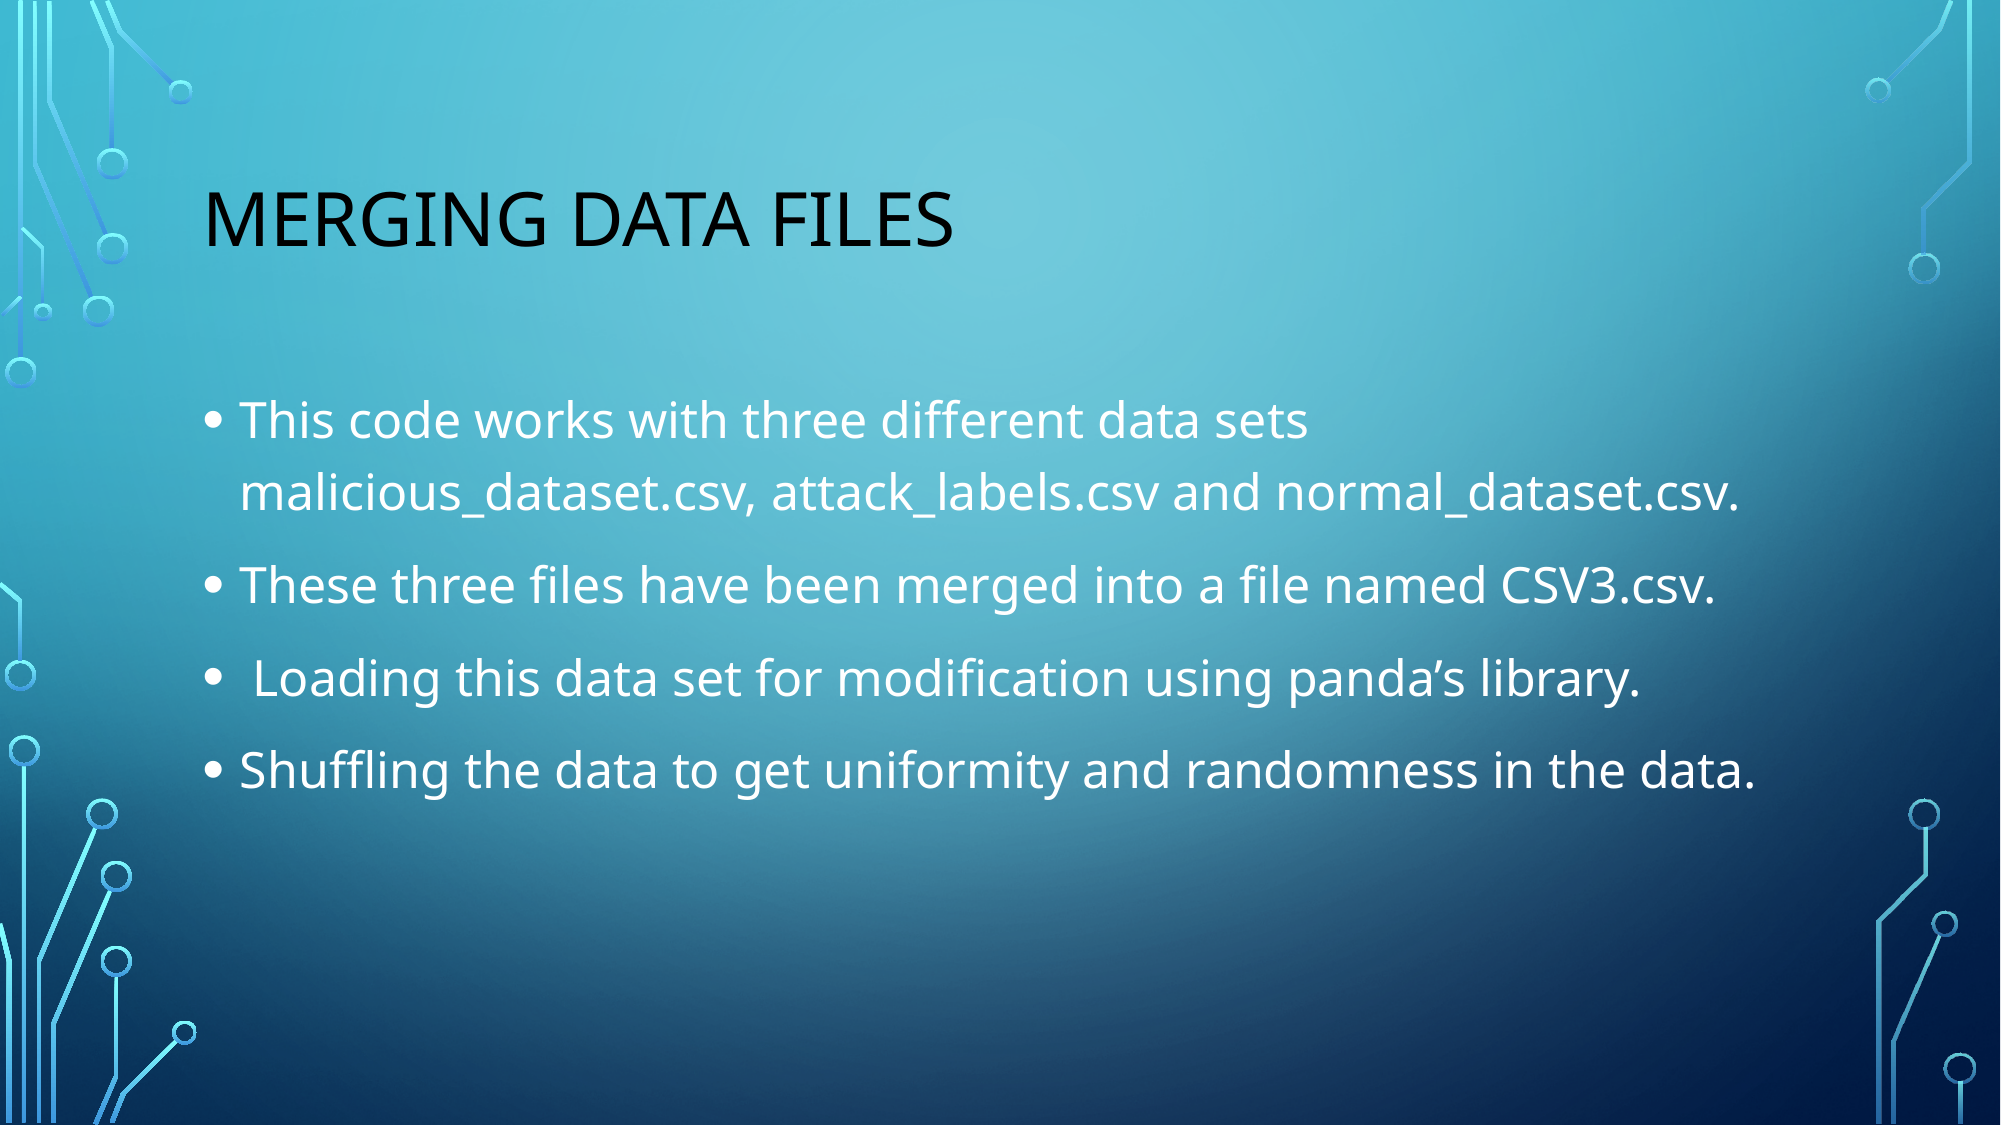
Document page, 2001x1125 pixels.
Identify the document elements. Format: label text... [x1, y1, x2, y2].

list This code works with three different data sets malicious_dataset.csv, attack_labels.csv and normal_dataset.csv. These three files have been merged into a file named CSV3.csv. Loading this data set for modification using panda’s library. Shuffling the data to get uniformity and randomness in the data. [187, 369, 1813, 950]
title Merging data files [187, 101, 1813, 344]
